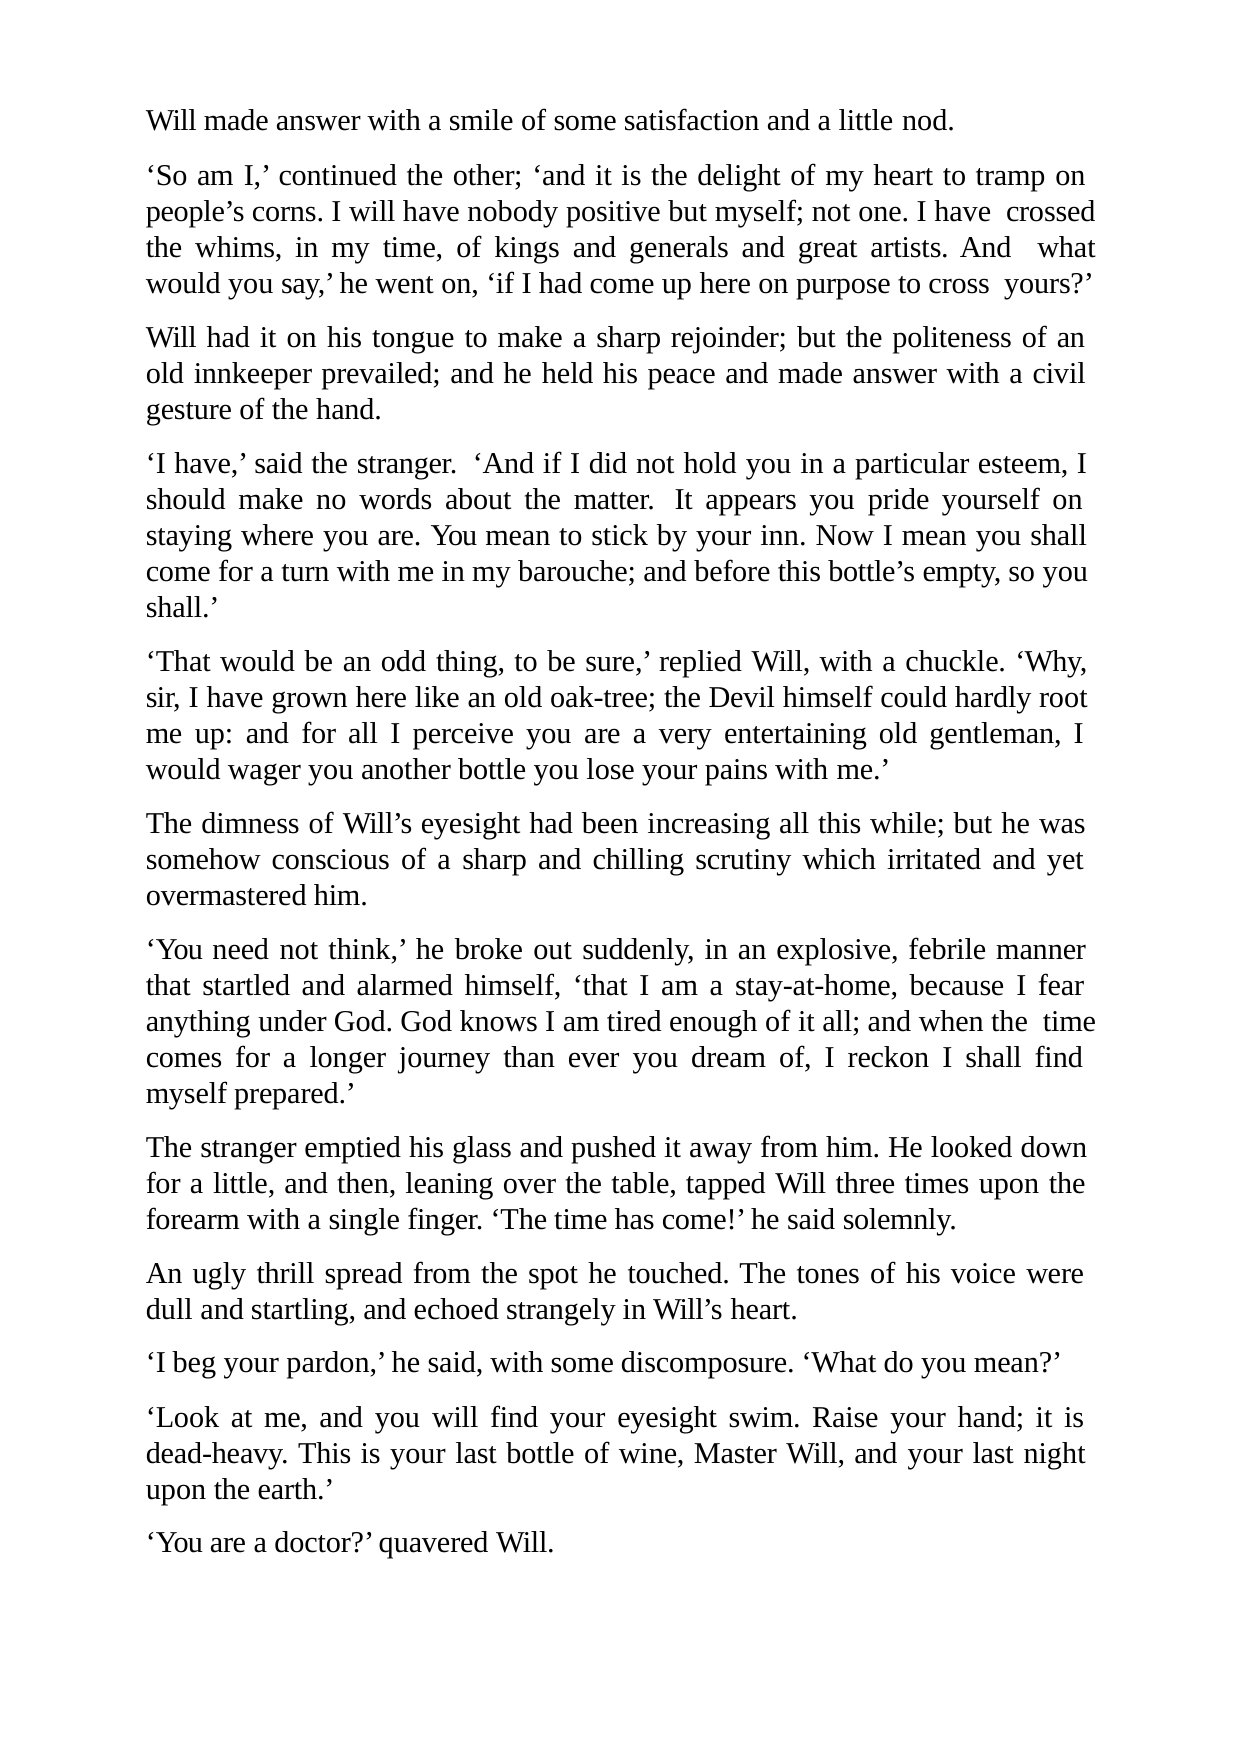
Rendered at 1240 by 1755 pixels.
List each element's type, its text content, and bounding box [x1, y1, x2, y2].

text_box Will made answer with a smile of some satisfaction and a little nod. ‘So am I,’ continued the other; ‘and it is the delight of my heart to tramp on people’s corns. I will have nobody positive but myself; not one. I have crossed the whims, in my time, of kings and generals and great artists. And what would you say,’ he went on, ‘if I had come up here on purpose to cross yours?’ Will had it on his tongue to make a sharp rejoinder; but the politeness of an old innkeeper prevailed; and he held his peace and made answer with a civil gesture of the hand. ‘I have,’ said the stranger. ‘And if I did not hold you in a particular esteem, I should make no words about the matter. It appears you pride yourself on staying where you are. You mean to stick by your inn. Now I mean you shall come for a turn with me in my barouche; and before this bottle’s empty, so you shall.’ ‘That would be an odd thing, to be sure,’ replied Will, with a chuckle. ‘Why, sir, I have grown here like an old oak-tree; the Devil himself could hardly root me up: and for all I perceive you are a very entertaining old gentleman, I would wager you another bottle you lose your pains with me.’ The dimness of Will’s eyesight had been increasing all this while; but he was somehow conscious of a sharp and chilling scrutiny which irritated and yet overmastered him. ‘You need not think,’ he broke out suddenly, in an explosive, febrile manner that startled and alarmed himself, ‘that I am a stay-at-home, because I fear anything under God. God knows I am tired enough of it all; and when the time comes for a longer journey than ever you dream of, I reckon I shall find myself prepared.’ The stranger emptied his glass and pushed it away from him. He looked down for a little, and then, leaning over the table, tapped Will three times upon the forearm with a single finger. ‘The time has come!’ he said solemnly. An ugly thrill spread from the spot he touched. The tones of his voice were dull and startling, and echoed strangely in Will’s heart. ‘I beg your pardon,’ he said, with some discomposure. ‘What do you mean?’ ‘Look at me, and you will find your eyesight swim. Raise your hand; it is dead-heavy. This is your last bottle of wine, Master Will, and your last night upon the earth.’ ‘You are a doctor?’ quavered Will. [143, 80, 1097, 1559]
